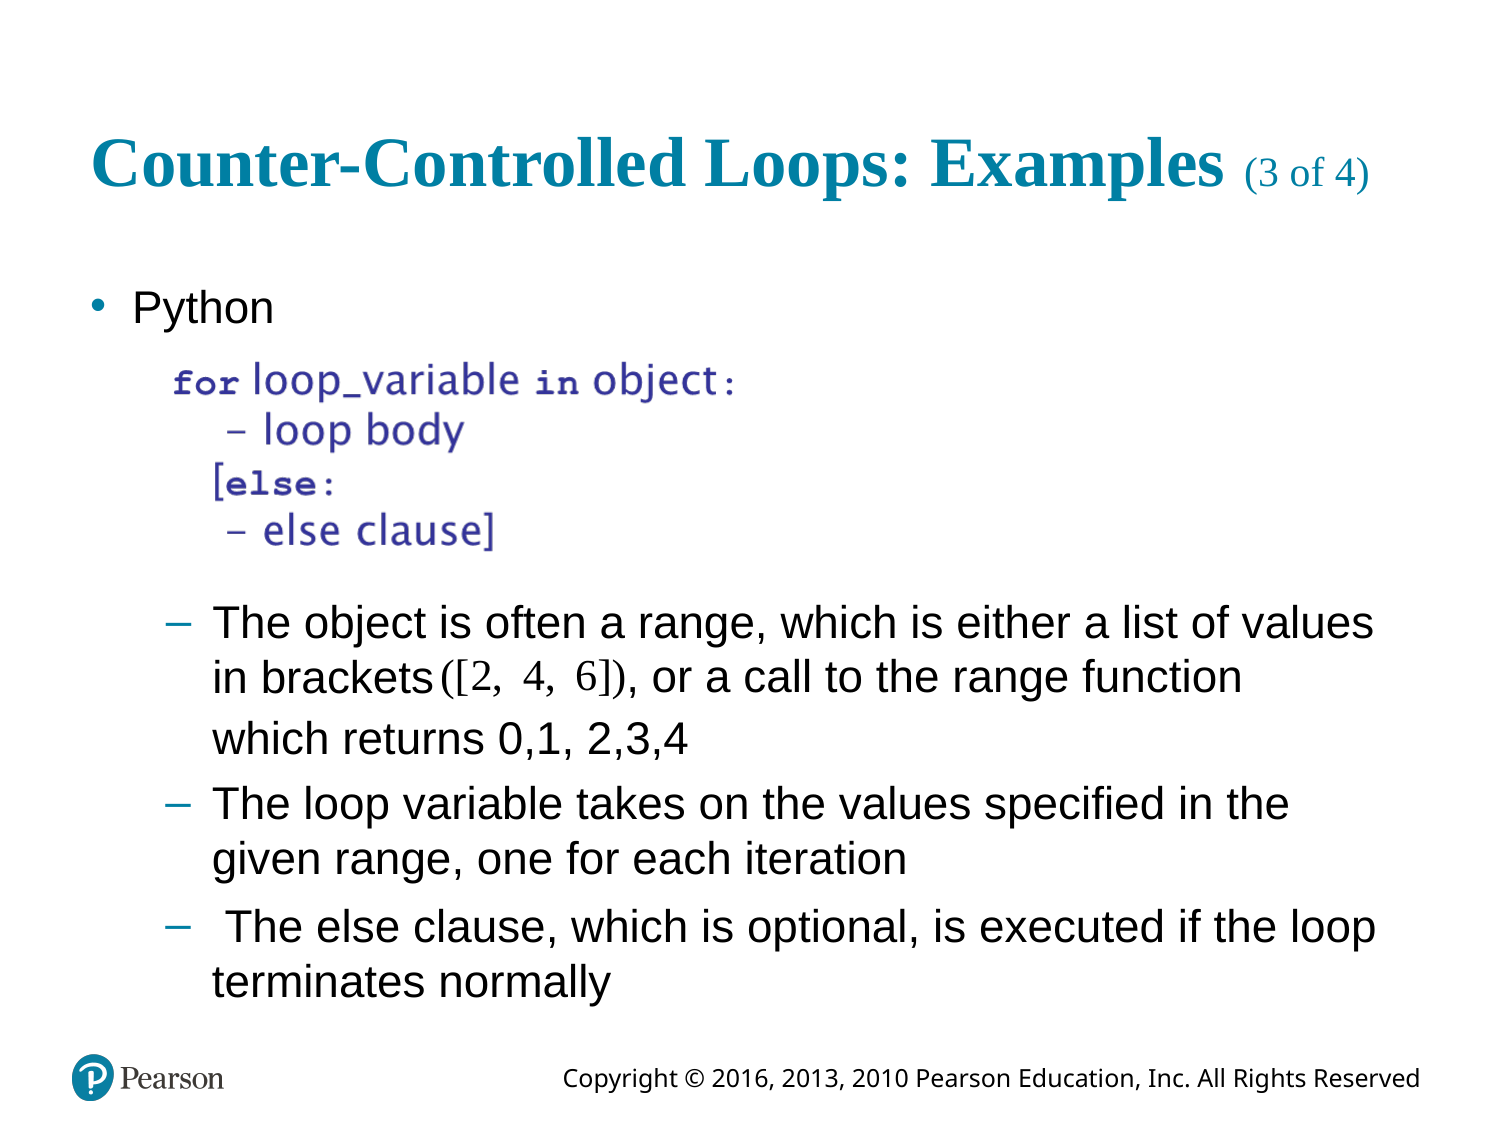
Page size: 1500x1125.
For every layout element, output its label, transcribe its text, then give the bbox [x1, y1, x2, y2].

list Python [75, 262, 1425, 329]
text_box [433, 649, 634, 710]
title Counter-Controlled Loops: Examples (3 of 4) [75, 35, 1425, 216]
list , or a call to the range function [594, 632, 1429, 706]
list The loop variable takes on the values specified in the given range, one for each iteration The else clause, which is optional, is executed if the loop terminates normally [75, 758, 1425, 1018]
picture [72, 1054, 88, 1070]
picture [72, 1087, 83, 1101]
picture [80, 1063, 106, 1088]
picture [148, 345, 765, 562]
list The object is often a range, which is either a list of values in brackets [75, 577, 1426, 693]
list which returns 0,1, 2,3,4 [75, 693, 1425, 754]
picture [98, 1054, 224, 1101]
